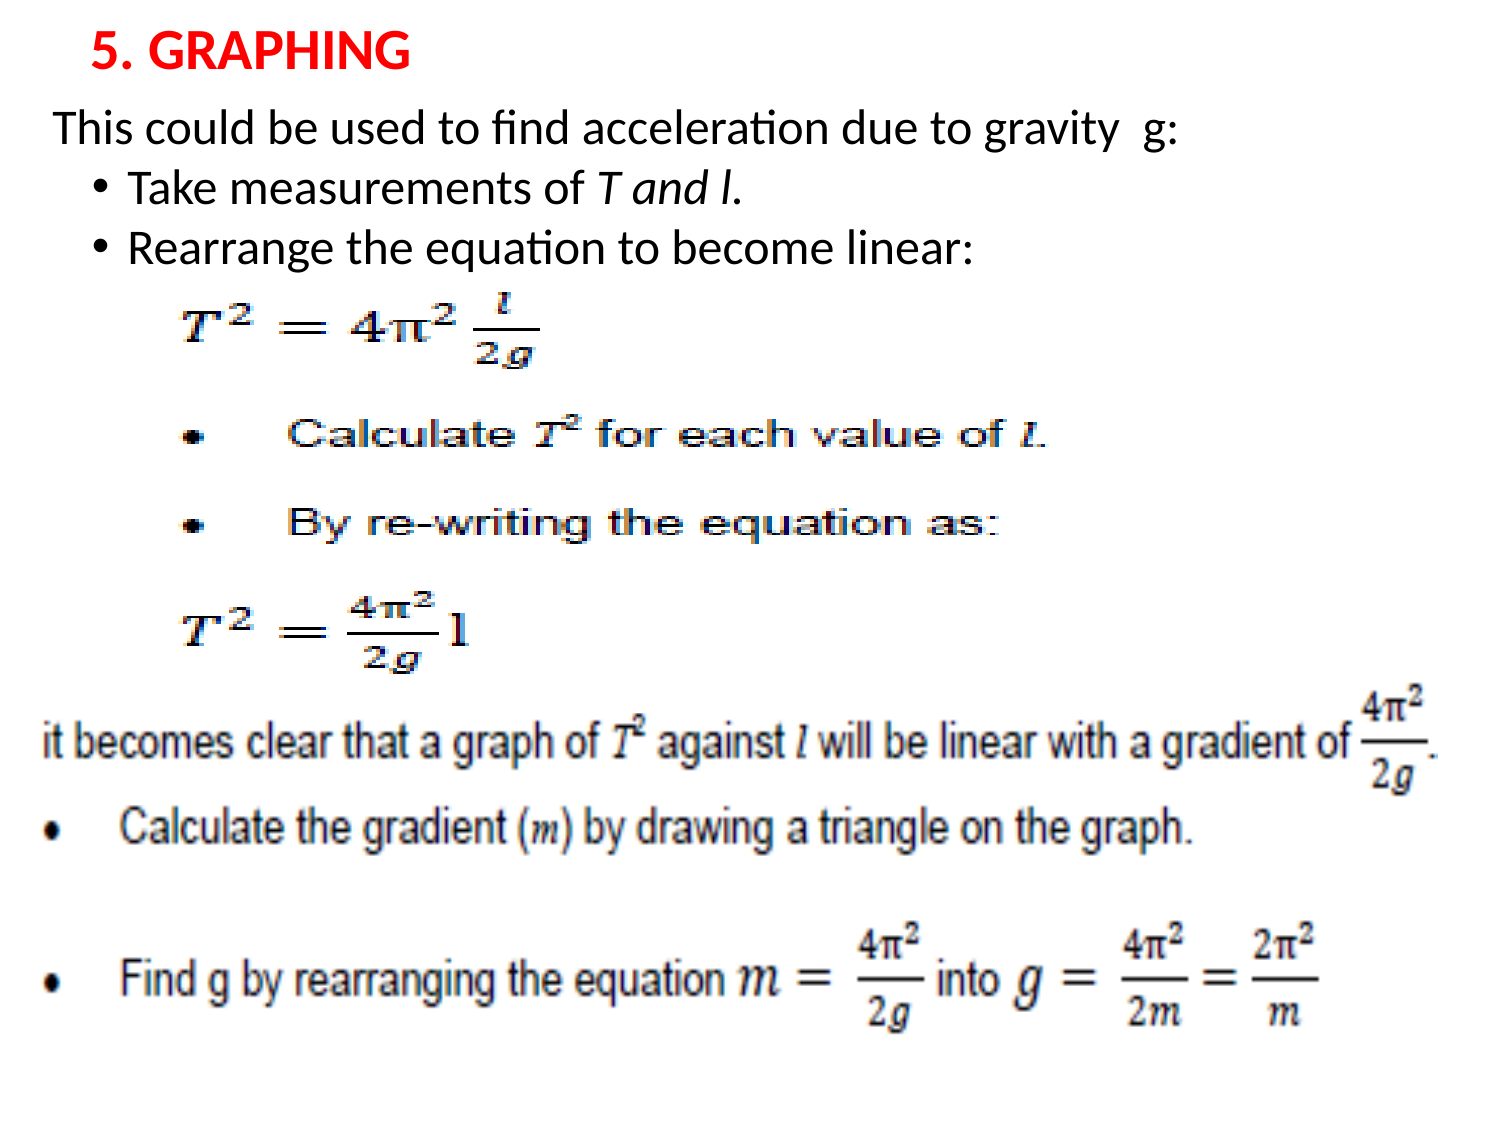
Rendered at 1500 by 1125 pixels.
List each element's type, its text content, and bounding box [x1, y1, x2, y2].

title 5. GRAPHING [75, 0, 550, 87]
picture [0, 287, 1438, 1064]
text_box This could be used to find acceleration due to gravity g: Take measurements of T and l. Rearrange the equation to become linear: [37, 87, 1500, 283]
